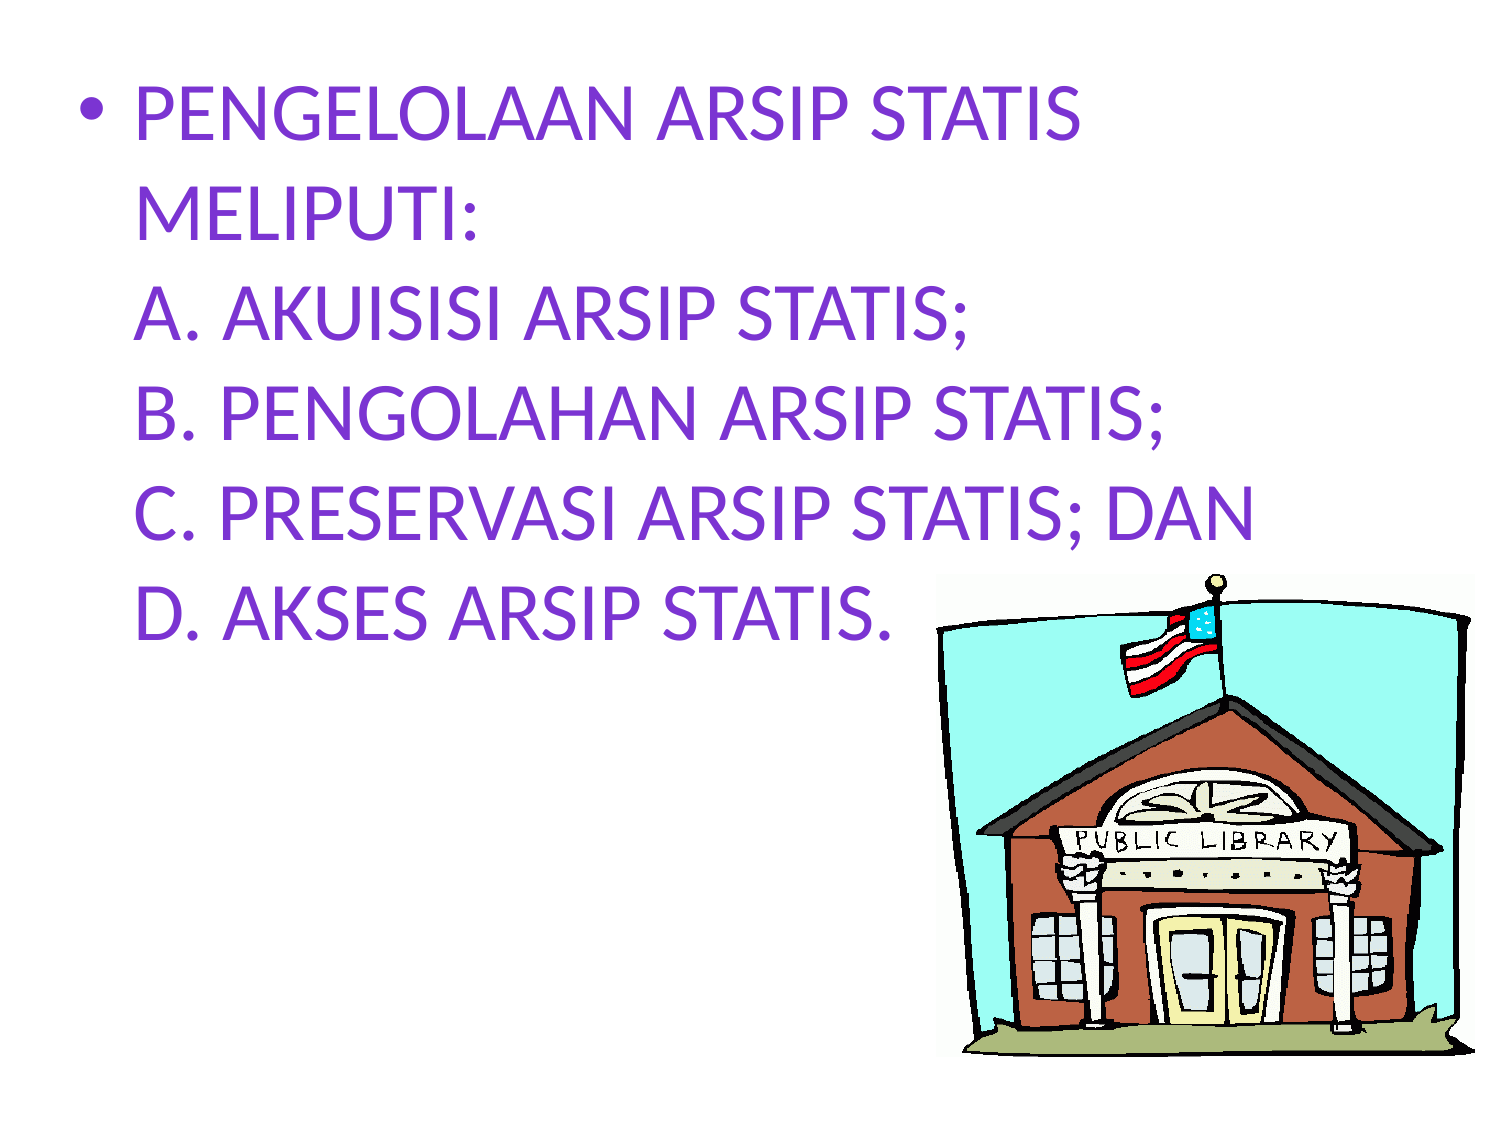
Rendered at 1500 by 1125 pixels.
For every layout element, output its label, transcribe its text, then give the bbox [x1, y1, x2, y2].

picture [936, 574, 1476, 1058]
list Pengelolaan arsip statis meliputi: a. akuisisi arsip statis; b. pengolahan arsip statis; c. preservasi arsip statis; dan d. akses arsip statis. [62, 50, 1450, 782]
